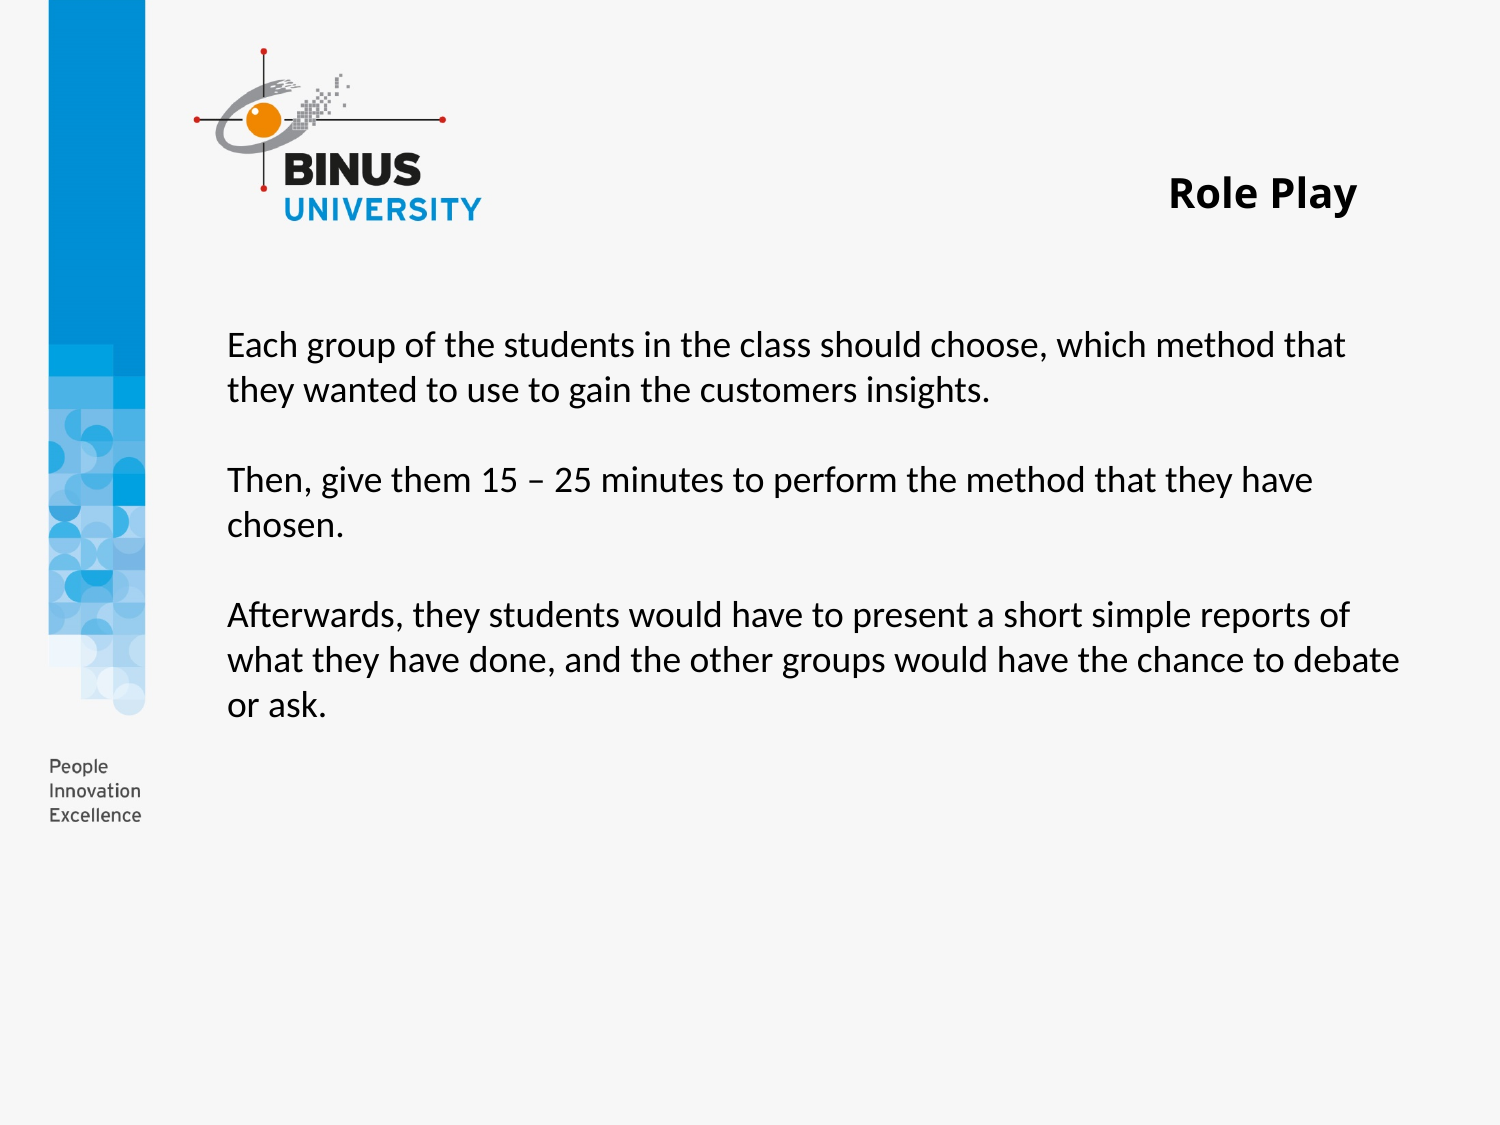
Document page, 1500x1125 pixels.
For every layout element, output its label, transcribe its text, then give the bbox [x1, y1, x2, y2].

text_box Role Play [1153, 159, 1373, 225]
picture [0, 0, 1500, 845]
text_box Each group of the students in the class should choose, which method that they wanted to use to gain the customers insights. Then, give them 15 – 25 minutes to perform the method that they have chosen. Afterwards, they students would have to present a short simple reports of what they have done, and the other groups would have the chance to debate or ask. [212, 312, 1425, 733]
